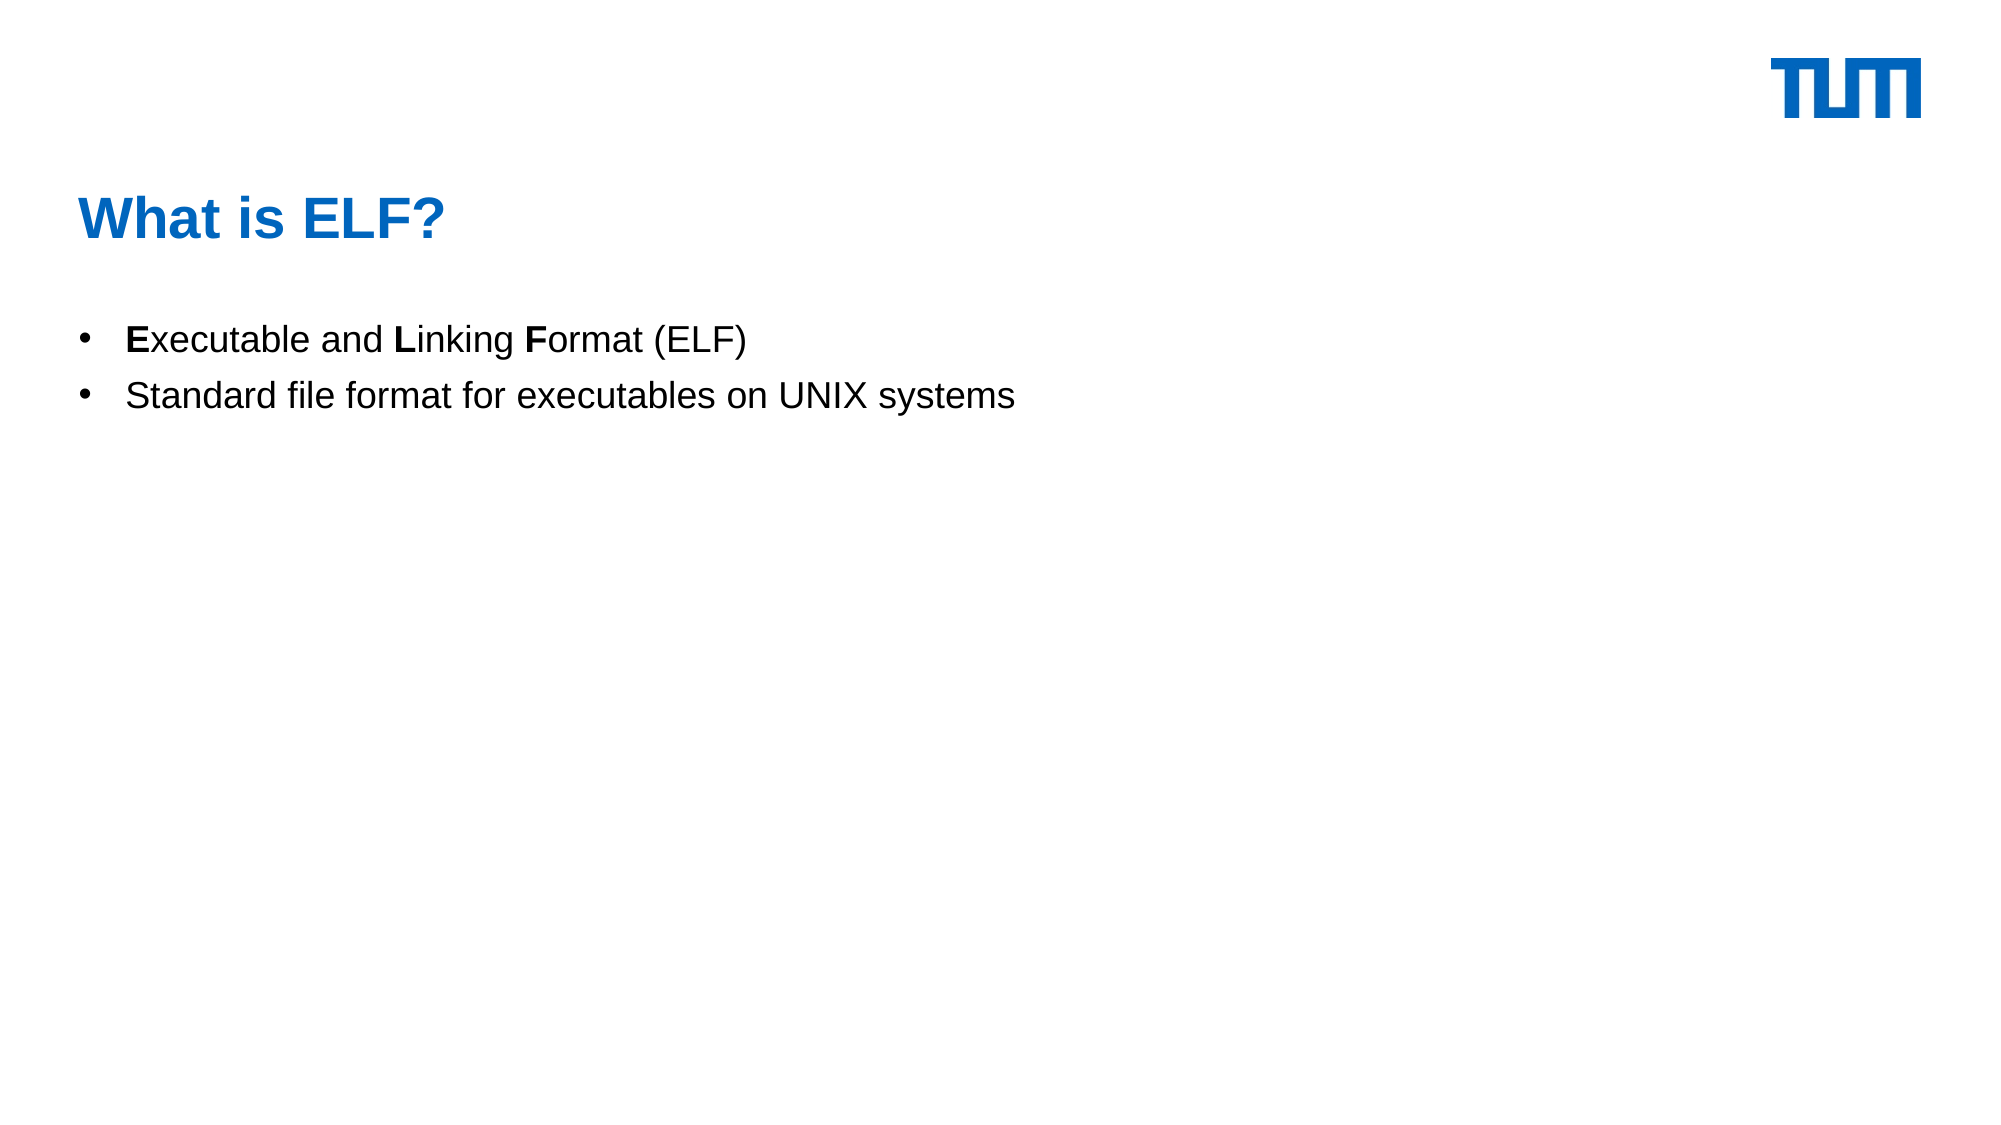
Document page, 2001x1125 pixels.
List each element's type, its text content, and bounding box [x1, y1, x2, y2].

title What is ELF? [78, 162, 1704, 222]
list Executable and Linking Format (ELF) Standard file format for executables on UNIX systems [78, 303, 1921, 1029]
picture [1771, 58, 1921, 118]
